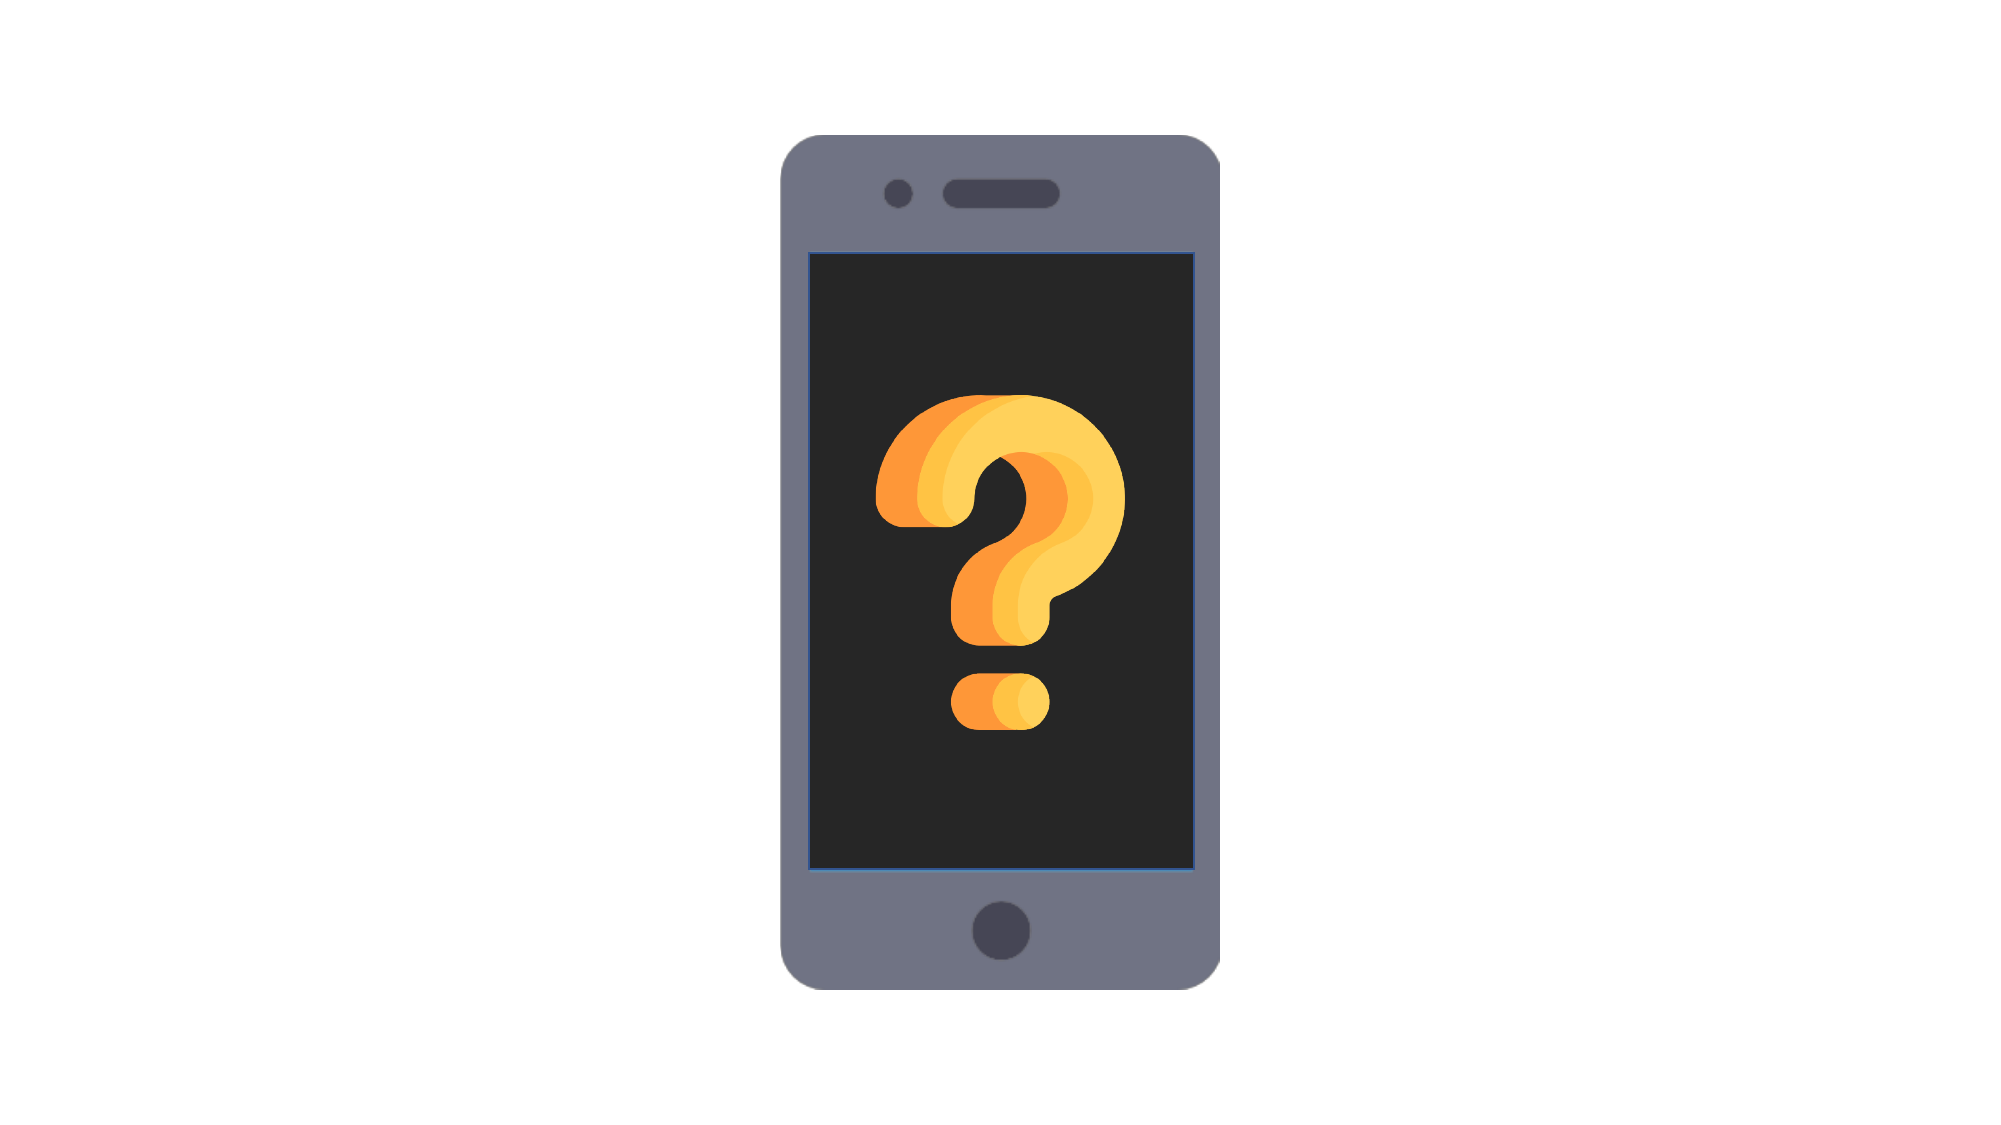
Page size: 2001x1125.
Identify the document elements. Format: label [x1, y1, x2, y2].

text_box [779, 135, 1220, 990]
